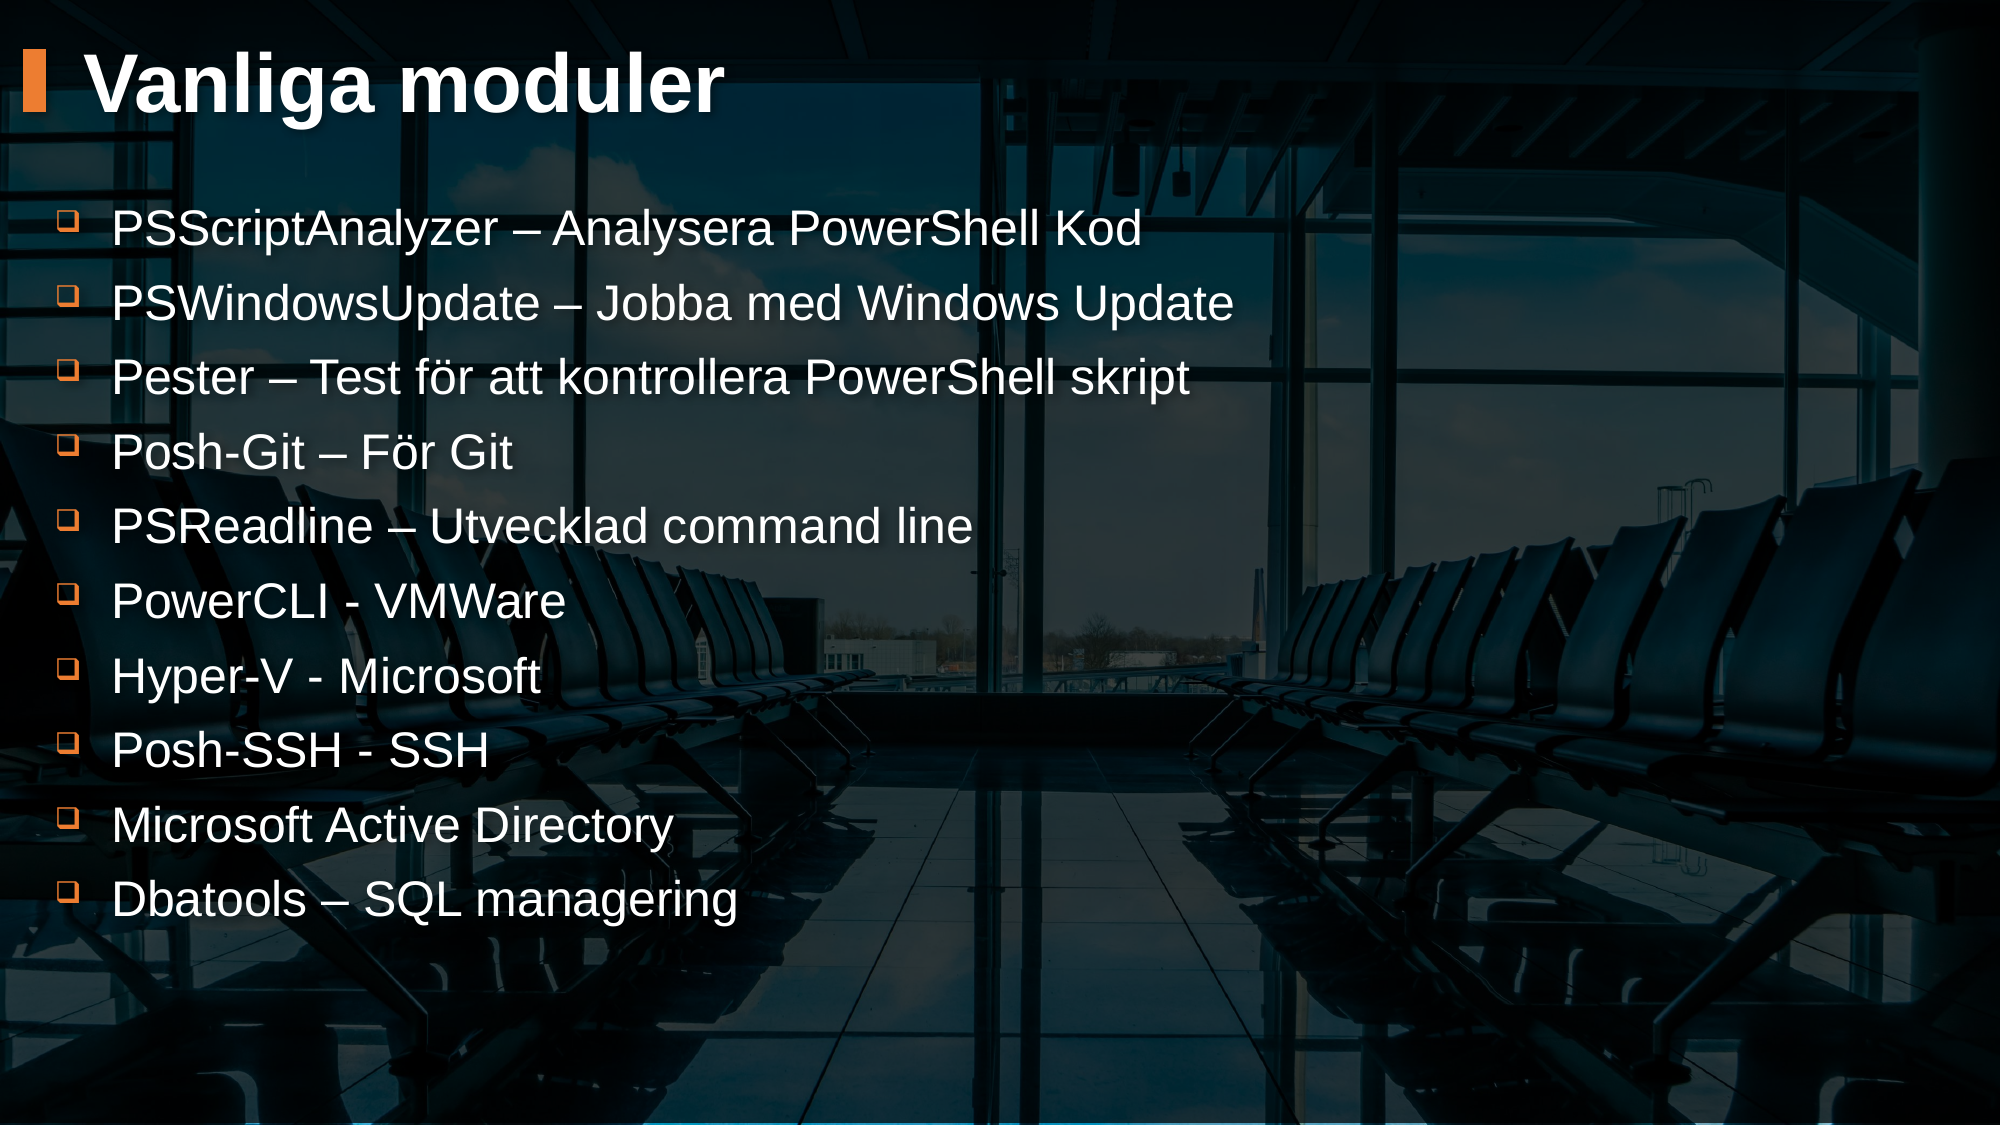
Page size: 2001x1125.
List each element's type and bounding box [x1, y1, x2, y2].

list [0, 0, 2000, 1125]
